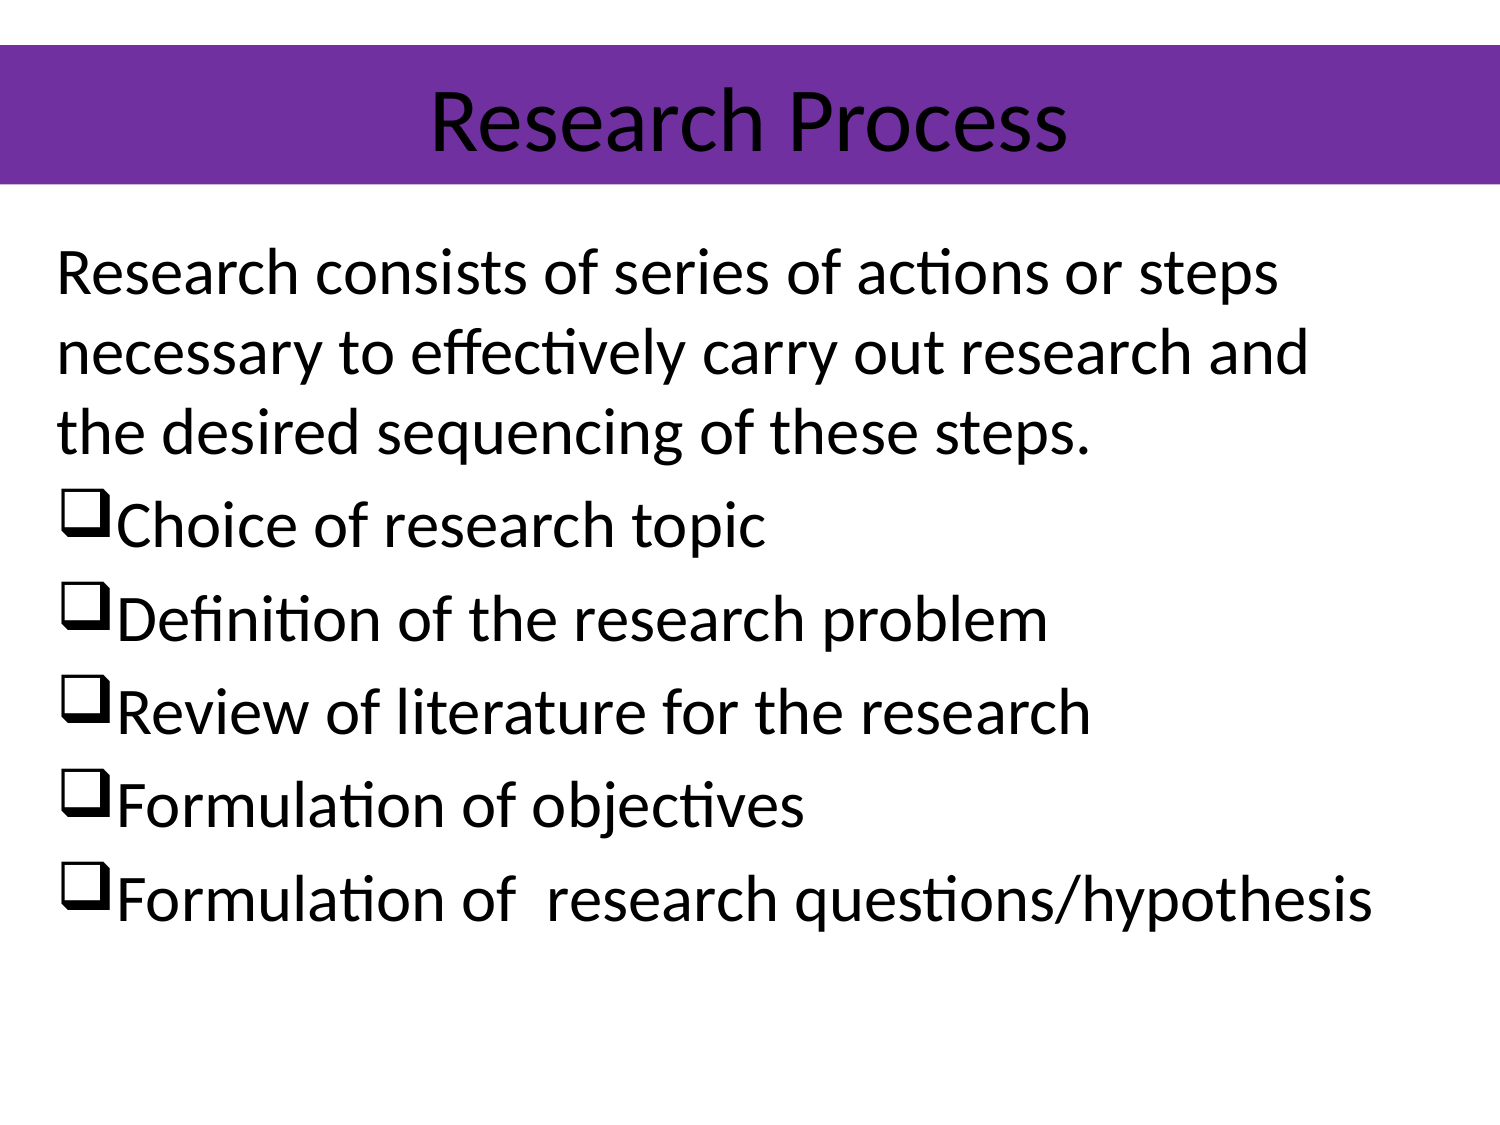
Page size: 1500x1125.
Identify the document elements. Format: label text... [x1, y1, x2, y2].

list Research consists of series of actions or steps necessary to effectively carry out research and the desired sequencing of these steps. Choice of research topic Definition of the research problem Review of literature for the research Formulation of objectives Formulation of research questions/hypothesis [41, 219, 1425, 1005]
title Research Process [0, 45, 1500, 185]
